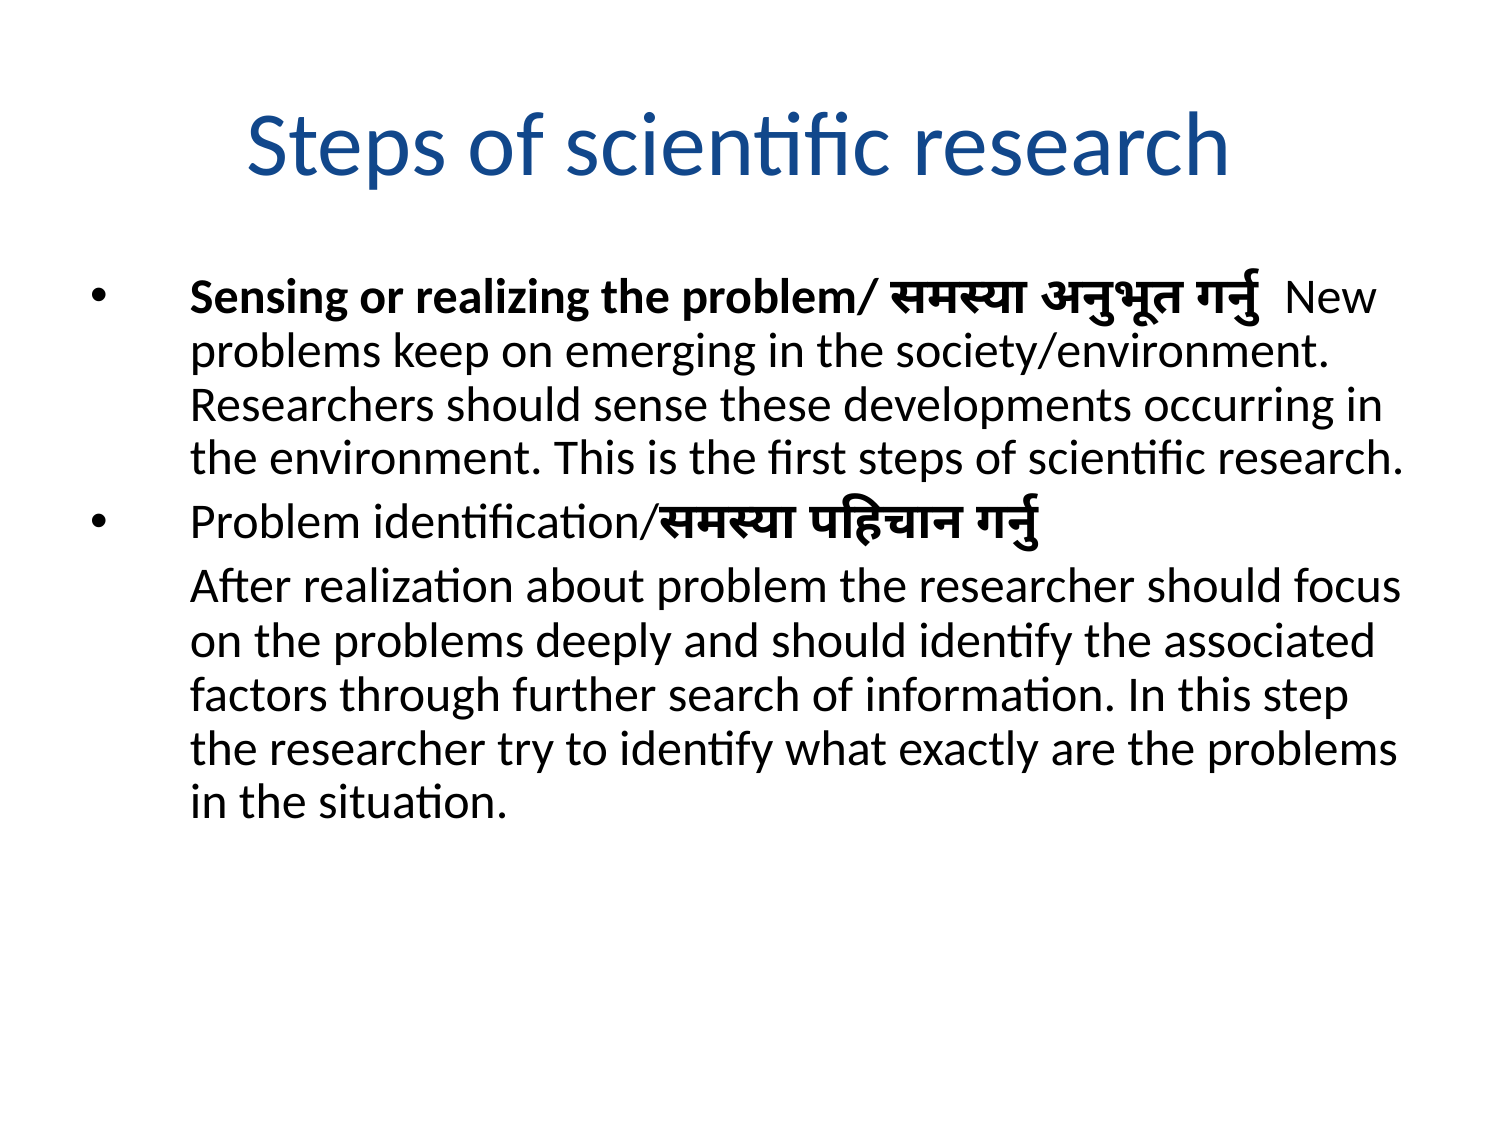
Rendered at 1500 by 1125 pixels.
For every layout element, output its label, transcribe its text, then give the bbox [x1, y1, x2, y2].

title Steps of scientific research [75, 45, 1425, 233]
list Sensing or realizing the problem/ समस्या अनुभूत गर्नु New problems keep on emerging in the society/environment. Researchers should sense these developments occurring in the environment. This is the first steps of scientific research. Problem identification/समस्या पहिचान गर्नु After realization about problem the researcher should focus on the problems deeply and should identify the associated factors through further search of information. In this step the researcher try to identify what exactly are the problems in the situation. [75, 262, 1425, 1005]
